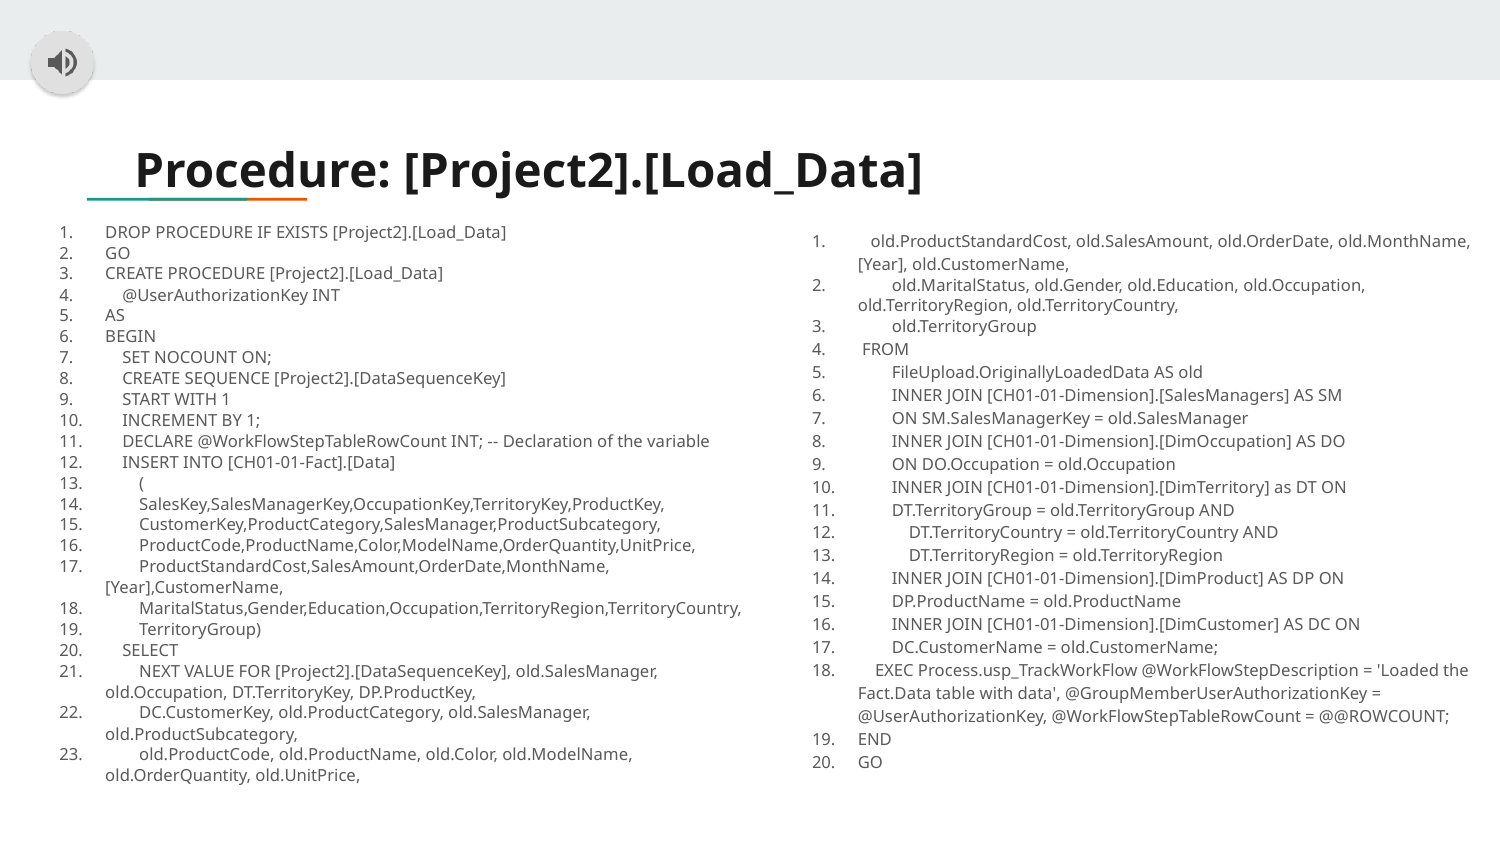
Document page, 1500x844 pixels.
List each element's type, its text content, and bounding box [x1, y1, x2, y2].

title Procedure: [Project2].[Load_Data] [119, 125, 1381, 212]
list DROP PROCEDURE IF EXISTS [Project2].[Load_Data] GO CREATE PROCEDURE [Project2].[Load_Data] @UserAuthorizationKey INT AS BEGIN SET NOCOUNT ON; CREATE SEQUENCE [Project2].[DataSequenceKey] START WITH 1 INCREMENT BY 1; DECLARE @WorkFlowStepTableRowCount INT; -- Declaration of the variable INSERT INTO [CH01-01-Fact].[Data] ( SalesKey,SalesManagerKey,OccupationKey,TerritoryKey,ProductKey, CustomerKey,ProductCategory,SalesManager,ProductSubcategory, ProductCode,ProductName,Color,ModelName,OrderQuantity,UnitPrice, ProductStandardCost,SalesAmount,OrderDate,MonthName,[Year],CustomerName, MaritalStatus,Gender,Education,Occupation,TerritoryRegion,TerritoryCountry, TerritoryGroup) SELECT NEXT VALUE FOR [Project2].[DataSequenceKey], old.SalesManager, old.Occupation, DT.TerritoryKey, DP.ProductKey, DC.CustomerKey, old.ProductCategory, old.SalesManager, old.ProductSubcategory, old.ProductCode, old.ProductName, old.Color, old.ModelName, old.OrderQuantity, old.UnitPrice, [15, 205, 776, 837]
text_box old.ProductStandardCost, old.SalesAmount, old.OrderDate, old.MonthName, [Year], old.CustomerName, old.MaritalStatus, old.Gender, old.Education, old.Occupation, old.TerritoryRegion, old.TerritoryCountry, old.TerritoryGroup FROM FileUpload.OriginallyLoadedData AS old INNER JOIN [CH01-01-Dimension].[SalesManagers] AS SM ON SM.SalesManagerKey = old.SalesManager INNER JOIN [CH01-01-Dimension].[DimOccupation] AS DO ON DO.Occupation = old.Occupation INNER JOIN [CH01-01-Dimension].[DimTerritory] as DT ON DT.TerritoryGroup = old.TerritoryGroup AND DT.TerritoryCountry = old.TerritoryCountry AND DT.TerritoryRegion = old.TerritoryRegion INNER JOIN [CH01-01-Dimension].[DimProduct] AS DP ON DP.ProductName = old.ProductName INNER JOIN [CH01-01-Dimension].[DimCustomer] AS DC ON DC.CustomerName = old.CustomerName; EXEC Process.usp_TrackWorkFlow @WorkFlowStepDescription = 'Loaded the Fact.Data table with data', @GroupMemberUserAuthorizationKey = @UserAuthorizationKey, @WorkFlowStepTableRowCount = @@ROWCOUNT; END GO [767, 212, 1488, 837]
picture [24, 24, 101, 101]
